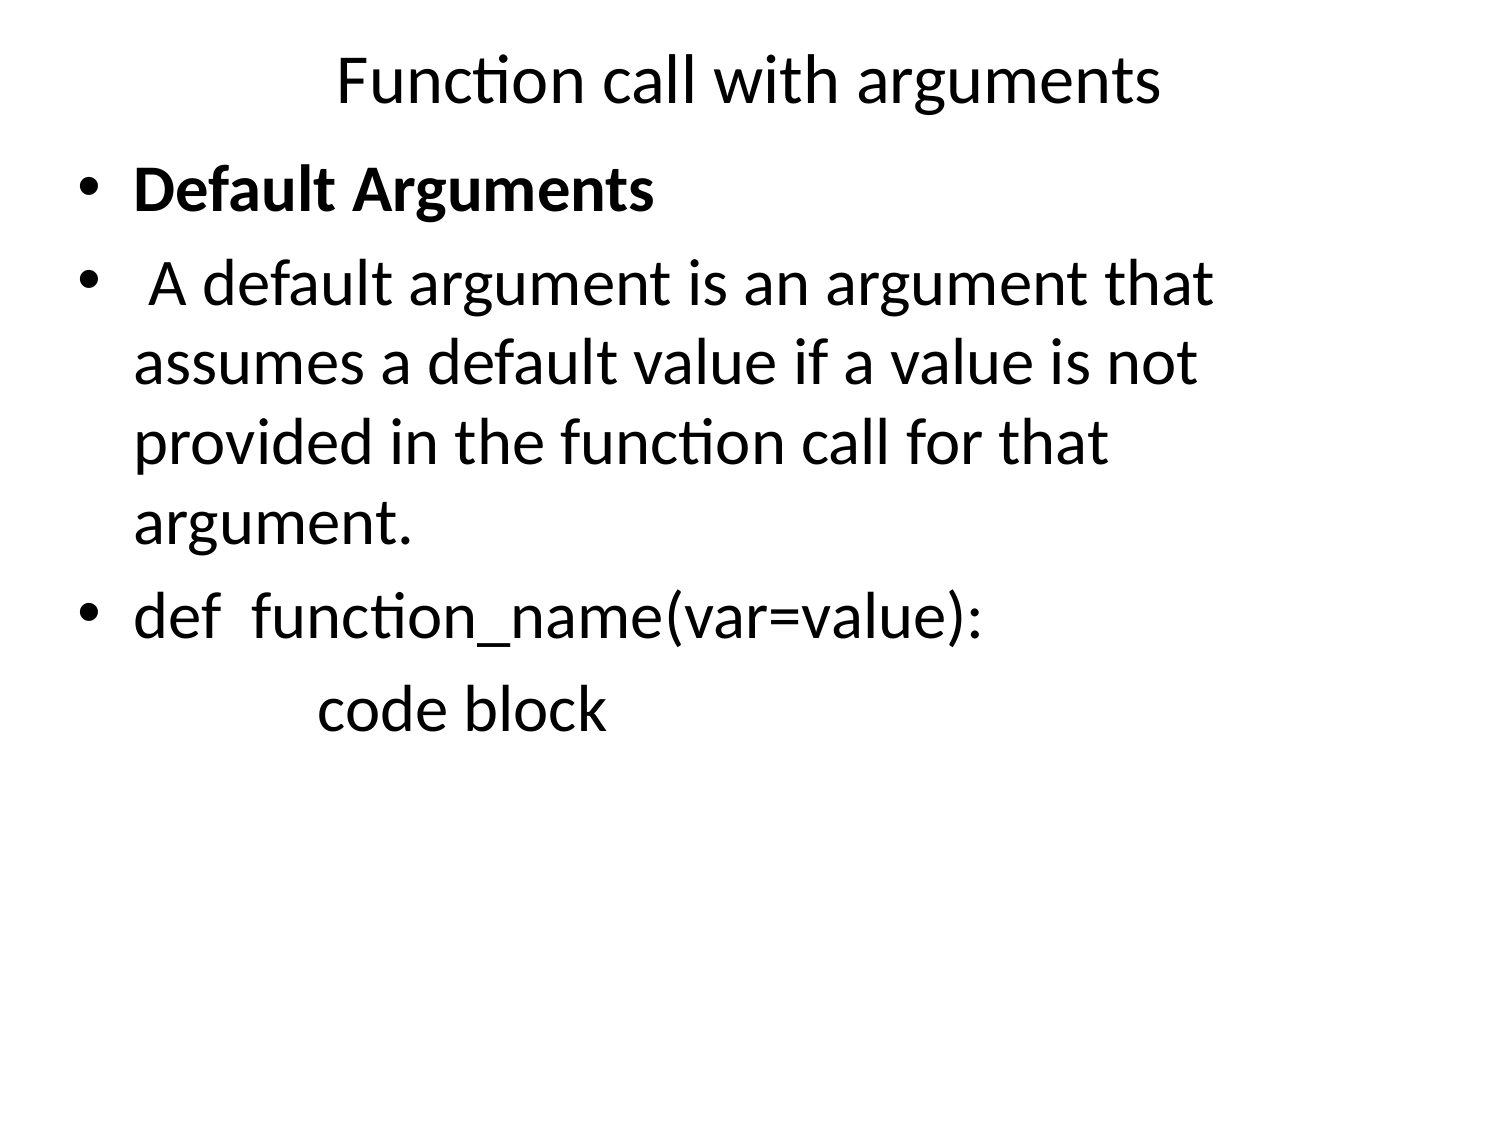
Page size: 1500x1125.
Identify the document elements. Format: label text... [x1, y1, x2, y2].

list Default Arguments A default argument is an argument that assumes a default value if a value is not provided in the function call for that argument. def function_name(var=value): code block [62, 137, 1413, 880]
title Function call with arguments [75, 24, 1425, 125]
